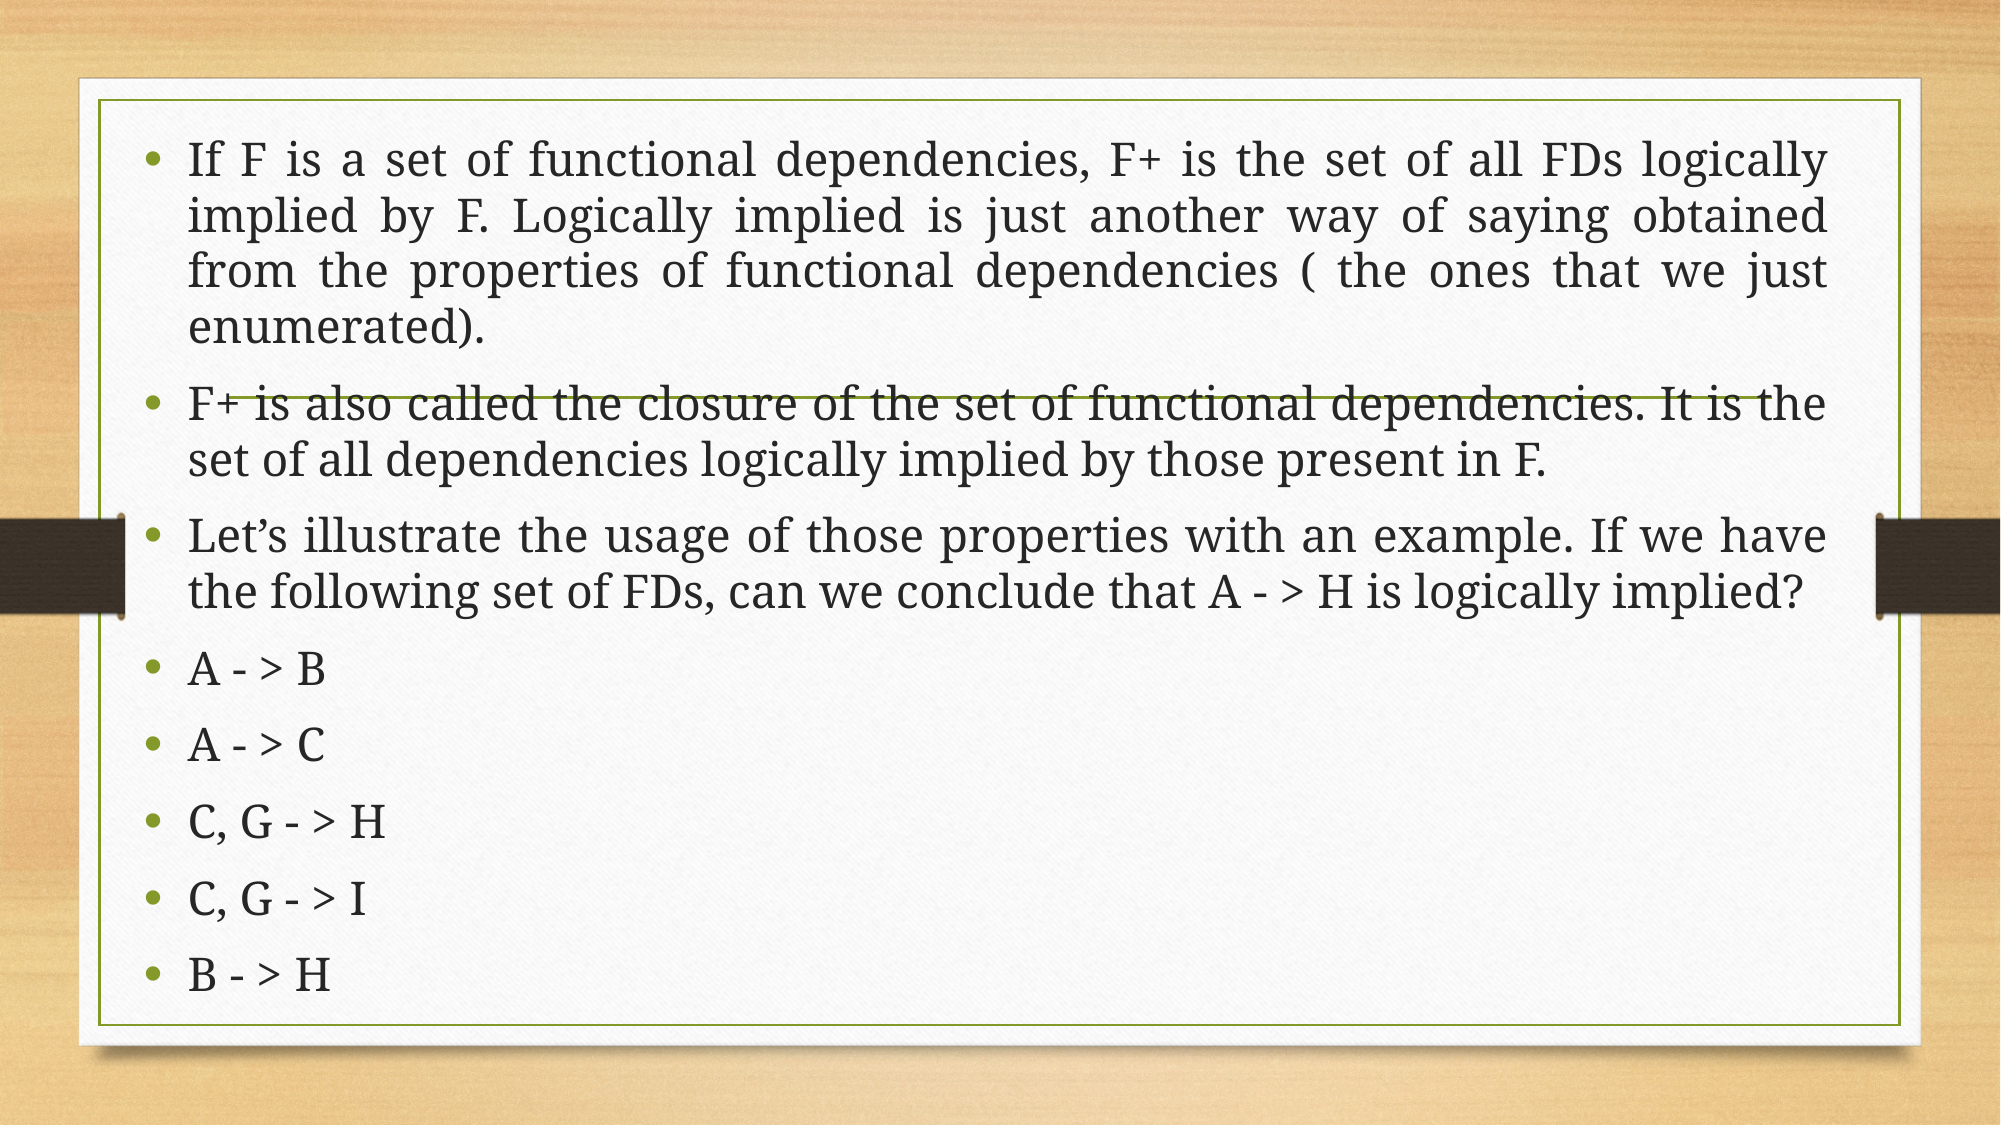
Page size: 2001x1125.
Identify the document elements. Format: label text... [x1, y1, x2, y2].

picture [0, 0, 2001, 1125]
list If F is a set of functional dependencies, F+ is the set of all FDs logically implied by F. Logically implied is just another way of saying obtained from the properties of functional dependencies ( the ones that we just enumerated). F+ is also called the closure of the set of functional dependencies. It is the set of all dependencies logically implied by those present in F. Let’s illustrate the usage of those properties with an example. If we have the following set of FDs, can we conclude that A - > H is logically implied? A - > B A - > C C, G - > H C, G - > I B - > H [128, 122, 1845, 1055]
